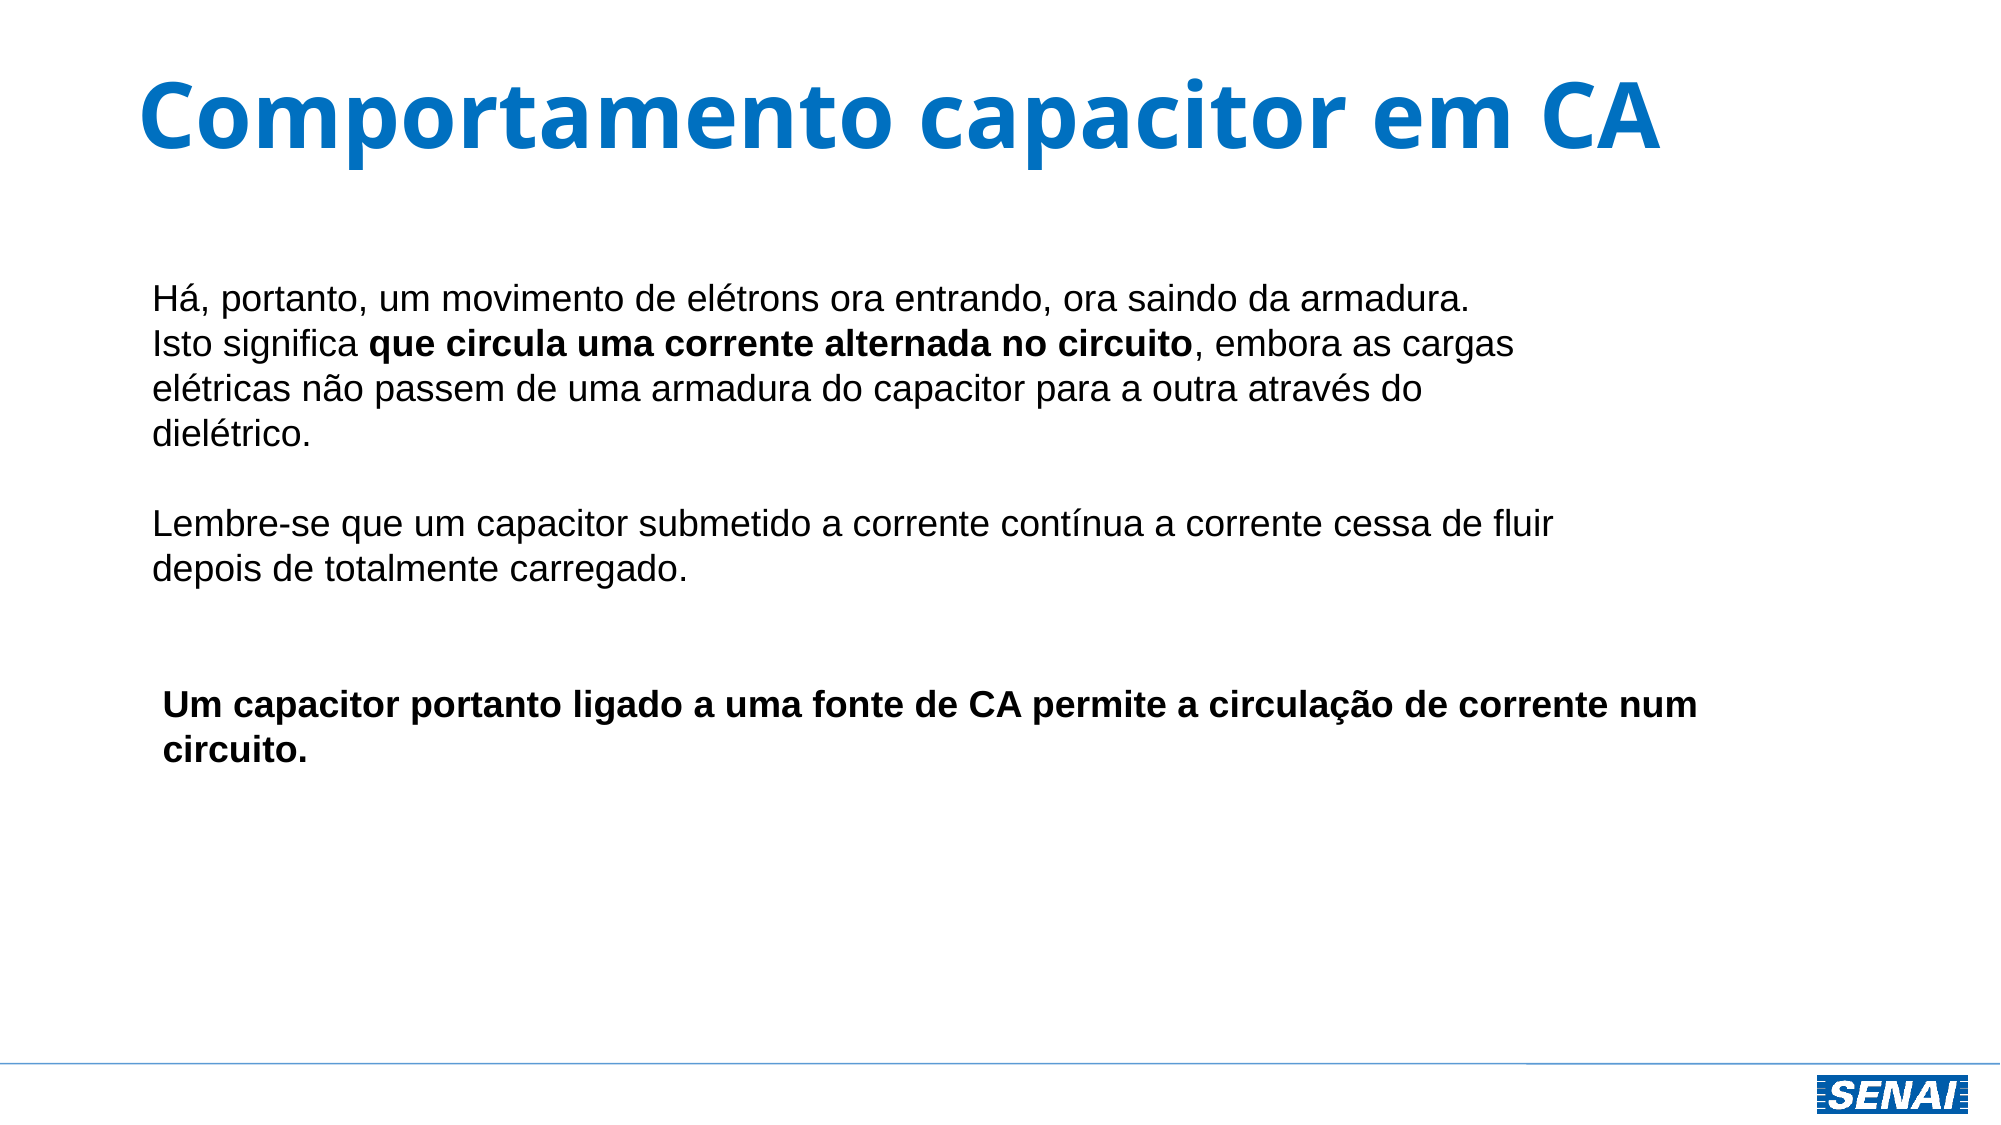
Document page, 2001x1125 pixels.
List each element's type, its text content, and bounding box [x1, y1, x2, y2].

text_box Há, portanto, um movimento de elétrons ora entrando, ora saindo da armadura. Isto significa que circula uma corrente alternada no circuito, embora as cargas elétricas não passem de uma armadura do capacitor para a outra através do dielétrico. Lembre-se que um capacitor submetido a corrente contínua a corrente cessa de fluir depois de totalmente carregado. [137, 266, 1602, 597]
text_box Um capacitor portanto ligado a uma fonte de CA permite a circulação de corrente num circuito. [147, 672, 1751, 778]
title Comportamento capacitor em CA [137, 59, 1831, 177]
picture [1817, 1075, 1968, 1114]
